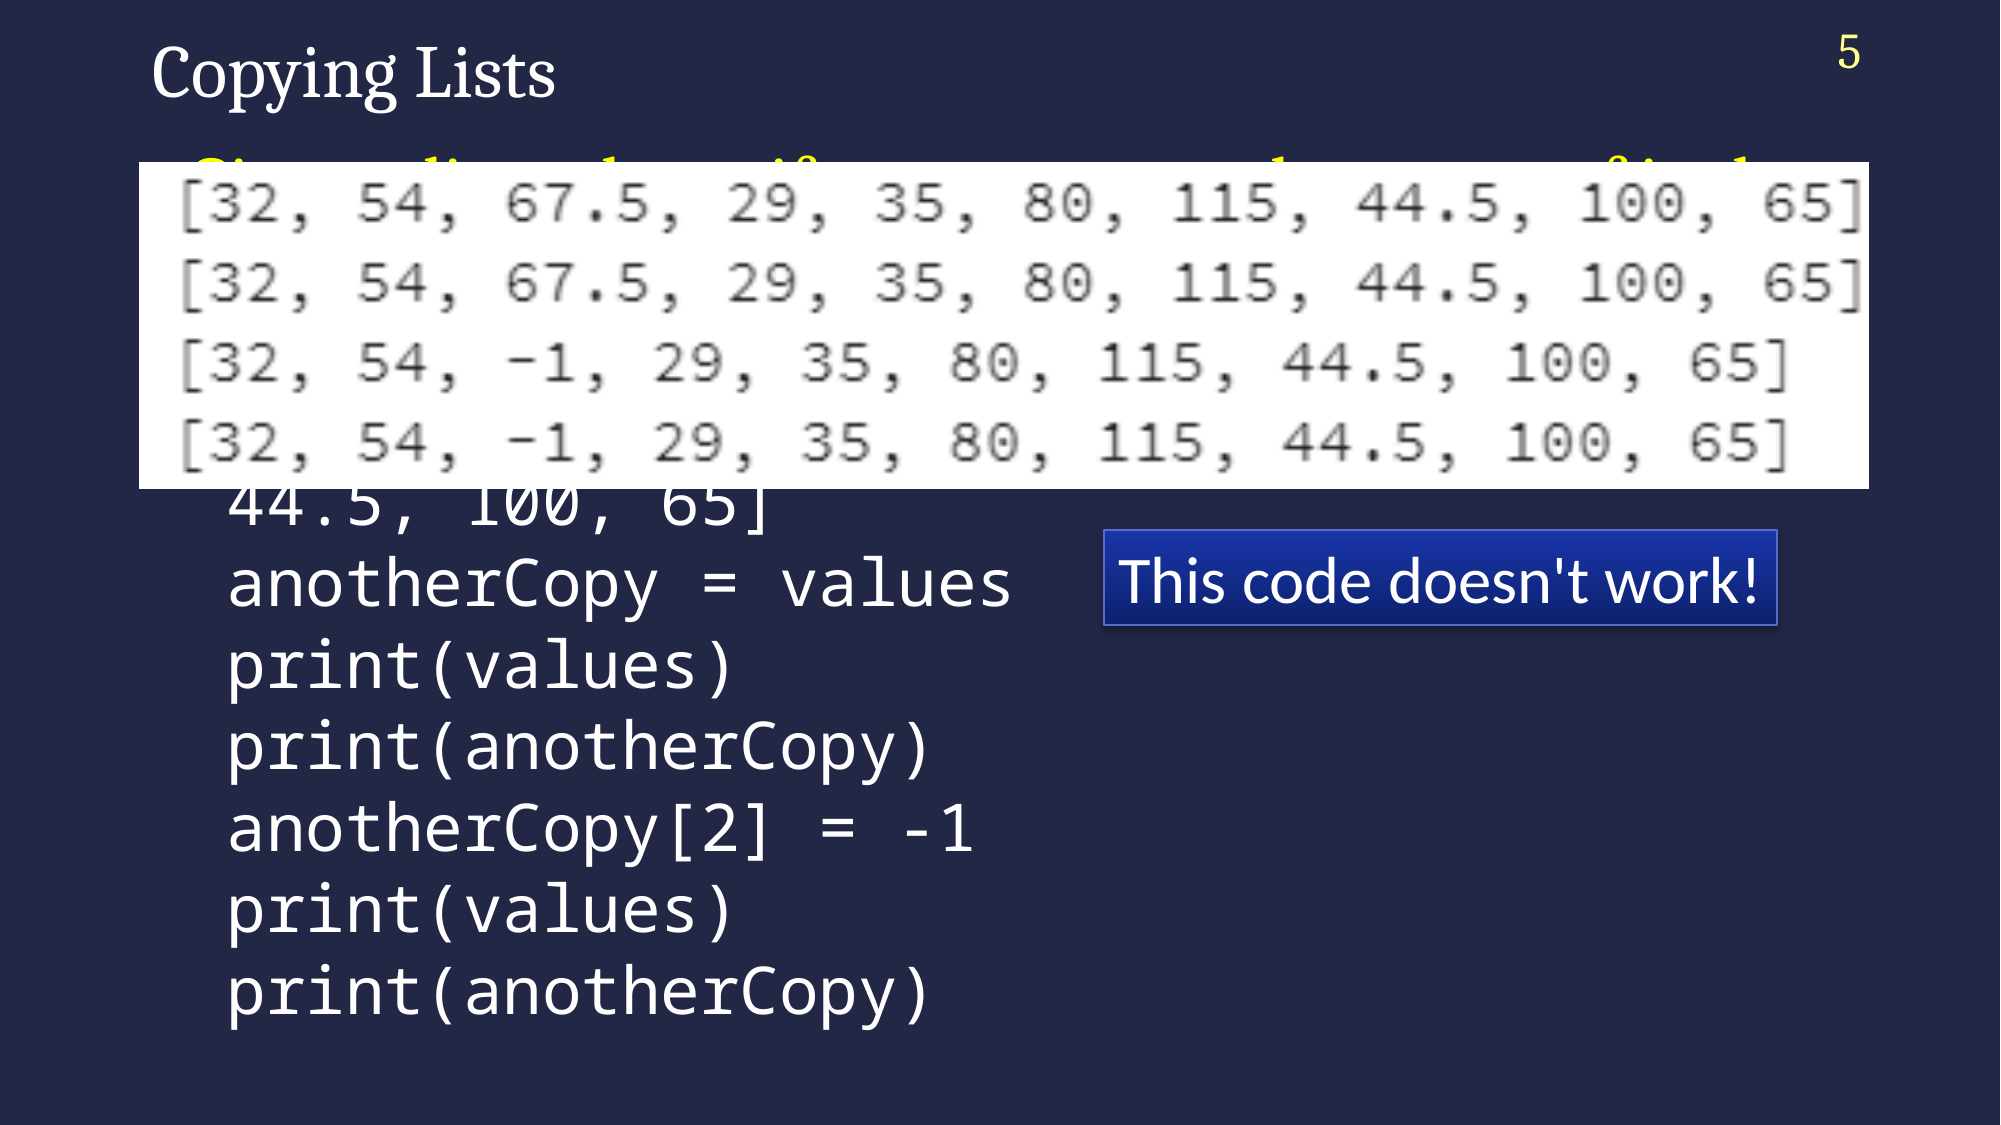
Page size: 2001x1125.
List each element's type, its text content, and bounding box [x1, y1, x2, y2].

slide_number 5 [1760, 18, 1877, 79]
title Copying Lists [137, 22, 1877, 125]
picture [138, 161, 1870, 490]
list Given a list values , if we want to make a copy of it, does the following work? values = [32, 54, 67.5, 29, 35, 80, 115, 44.5, 100, 65] anotherCopy = values print(values) print(anotherCopy) anotherCopy[2] = -1 print(values) print(anotherCopy) [137, 137, 1877, 1038]
text_box This code doesn't work! [1103, 529, 1778, 626]
